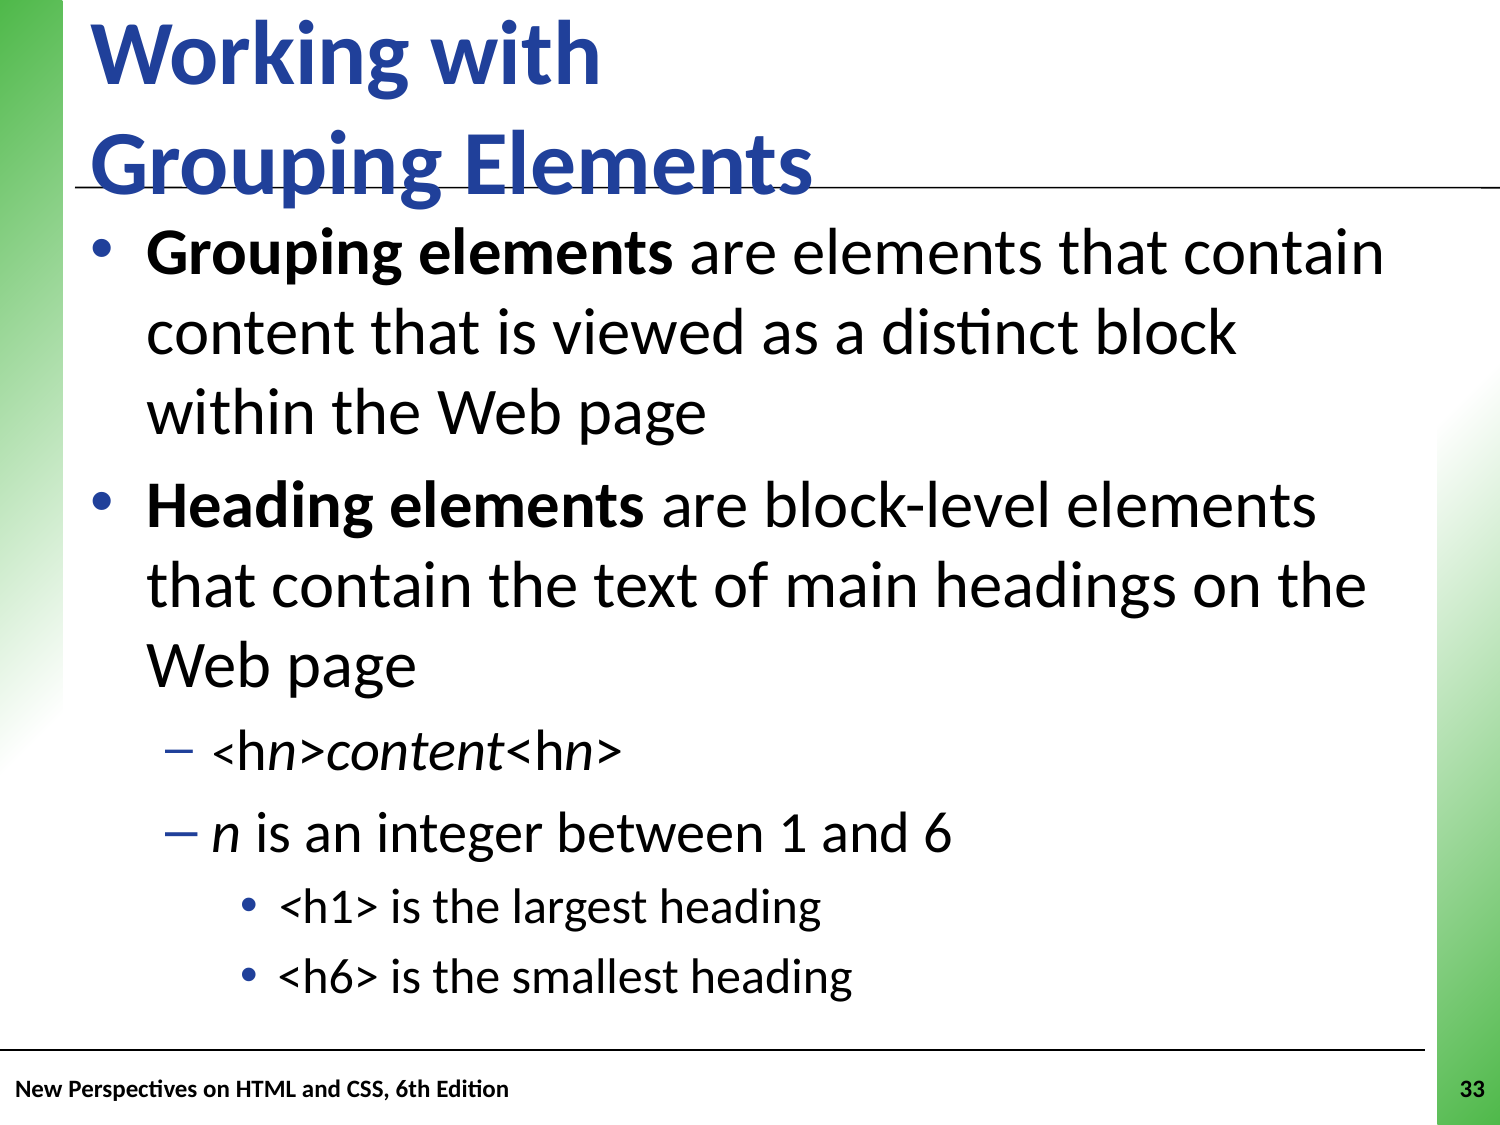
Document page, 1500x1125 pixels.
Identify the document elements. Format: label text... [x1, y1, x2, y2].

title Working with Grouping Elements [74, 24, 1438, 181]
slide_number 33 [1412, 1050, 1500, 1125]
footer New Perspectives on HTML and CSS, 6th Edition [0, 1050, 1350, 1125]
list Grouping elements are elements that contain content that is viewed as a distinct block within the Web page Heading elements are block-level elements that contain the text of main headings on the Web page <hn>content<hn> n is an integer between 1 and 6 <h1> is the largest heading <h6> is the smallest heading [74, 199, 1438, 1006]
